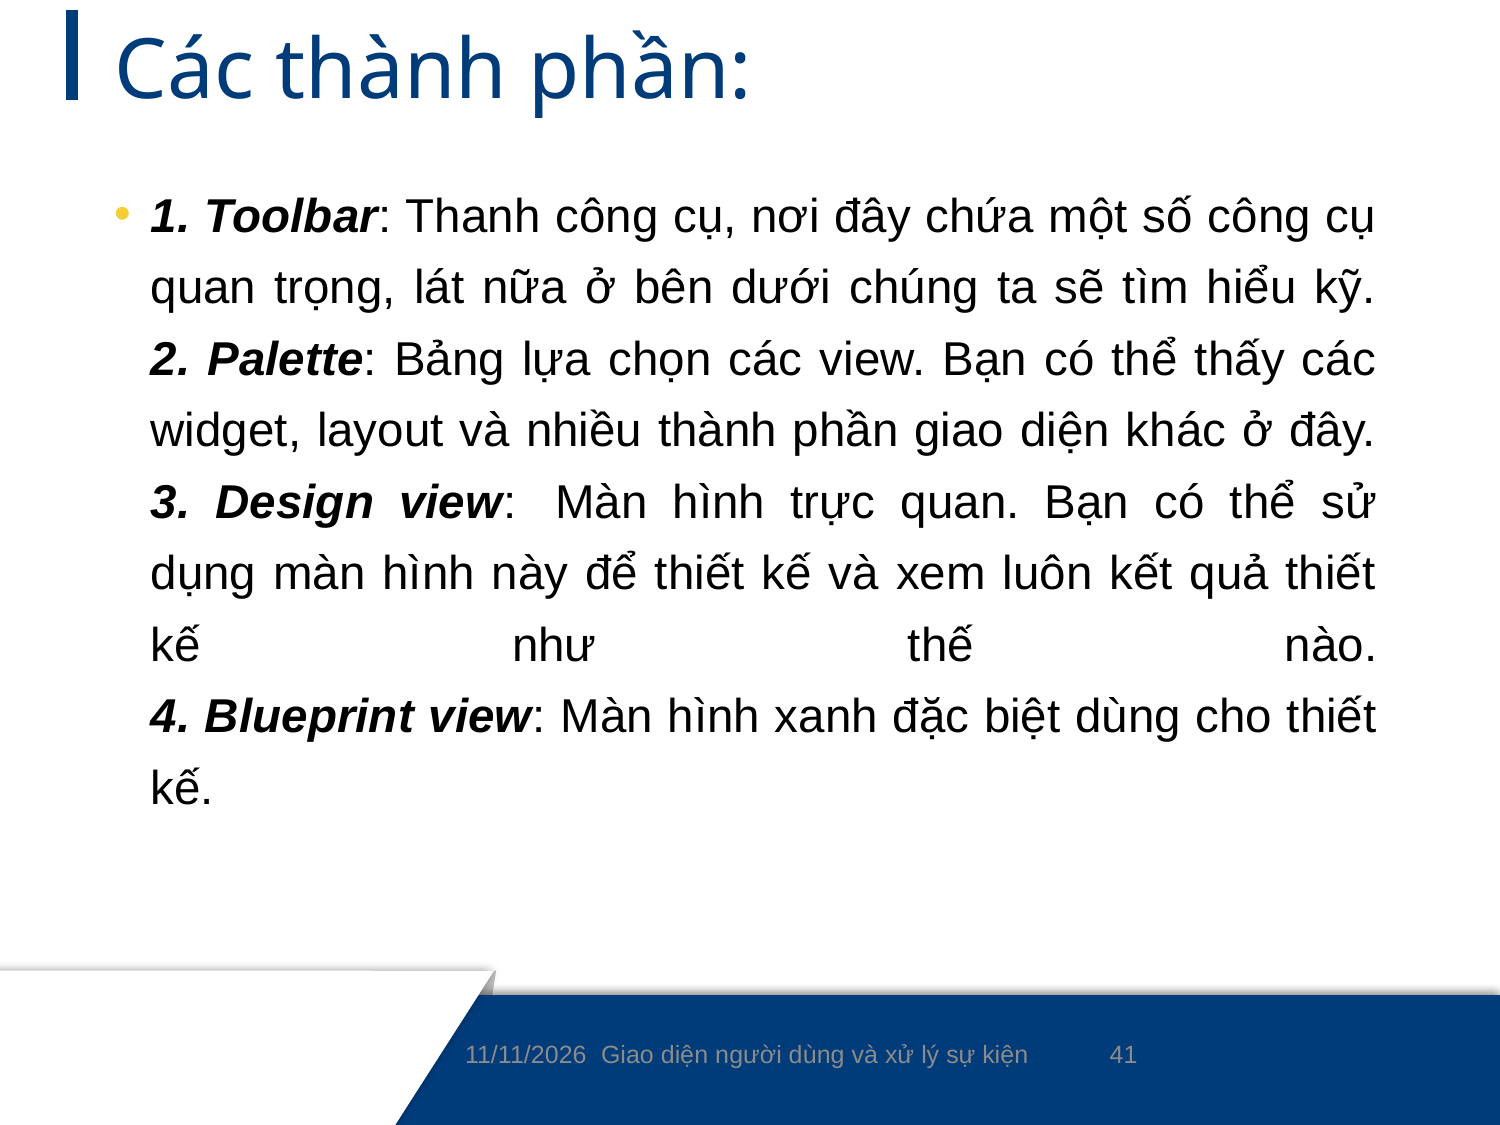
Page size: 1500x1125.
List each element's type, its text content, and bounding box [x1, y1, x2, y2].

footer Giao diện người dùng và xử lý sự kiện [561, 1023, 815, 1084]
title Các thành phần: [99, 5, 1394, 138]
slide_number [450, 1023, 561, 1084]
slide_number 41 [815, 1023, 1153, 1084]
list 1. Toolbar: Thanh công cụ, nơi đây chứa một số công cụ quan trọng, lát nữa ở bên dưới chúng ta sẽ tìm hiểu kỹ. 2. Palette: Bảng lựa chọn các view. Bạn có thể thấy các widget, layout và nhiều thành phần giao diện khác ở đây. 3. Design view: Màn hình trực quan. Bạn có thể sử dụng màn hình này để thiết kế và xem luôn kết quả thiết kế như thế nào. 4. Blueprint view: Màn hình xanh đặc biệt dùng cho thiết kế. [99, 162, 1394, 882]
